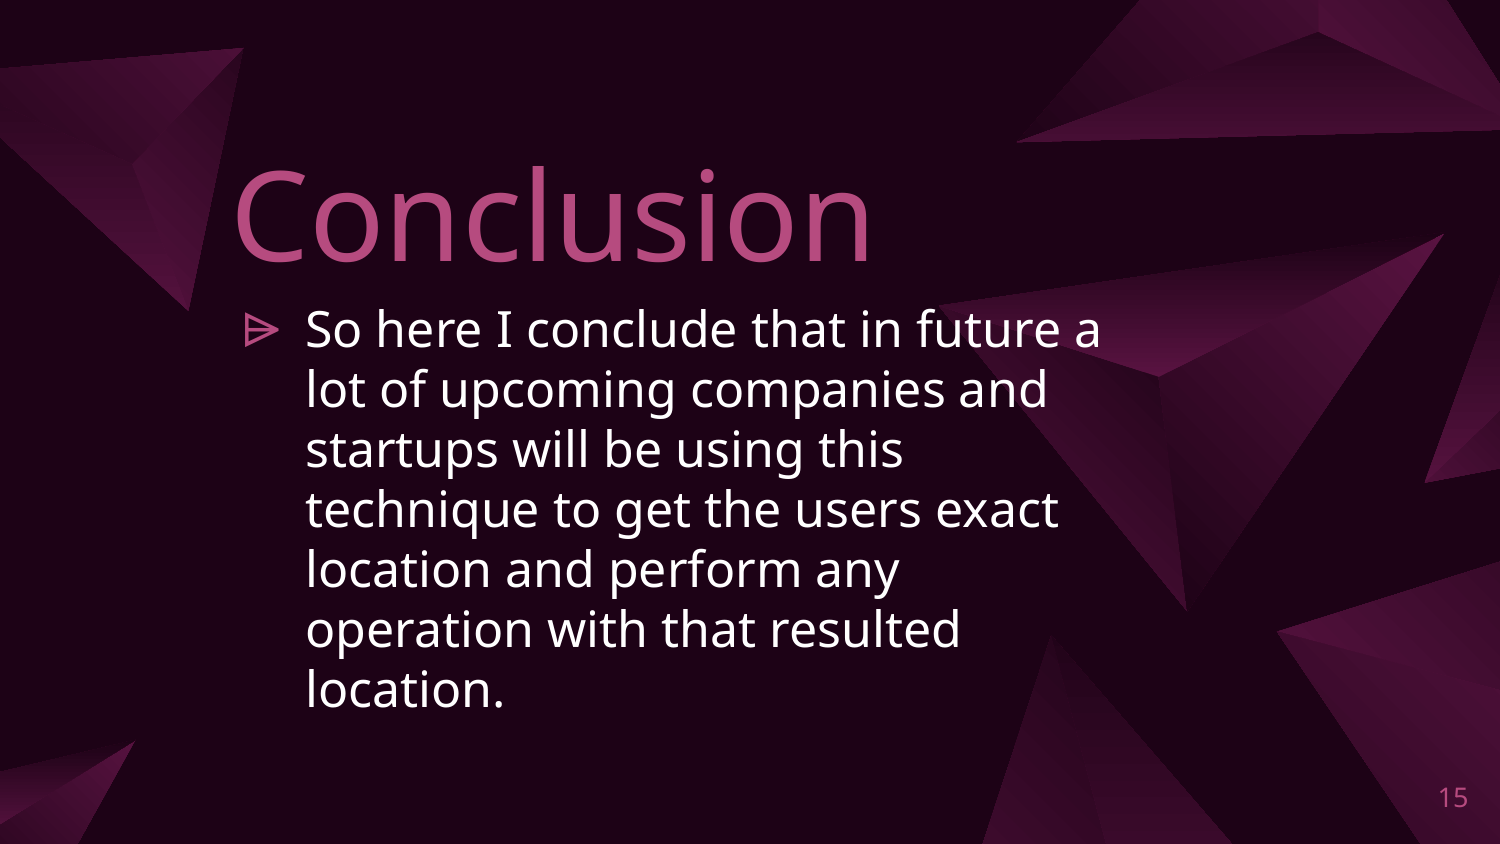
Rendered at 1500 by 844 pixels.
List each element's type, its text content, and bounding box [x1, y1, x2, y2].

list So here I conclude that in future a lot of upcoming companies and startups will be using this technique to get the users exact location and perform any operation with that resulted location. [230, 297, 1113, 615]
slide_number 15 [1402, 766, 1469, 832]
title Conclusion [230, 152, 1293, 289]
